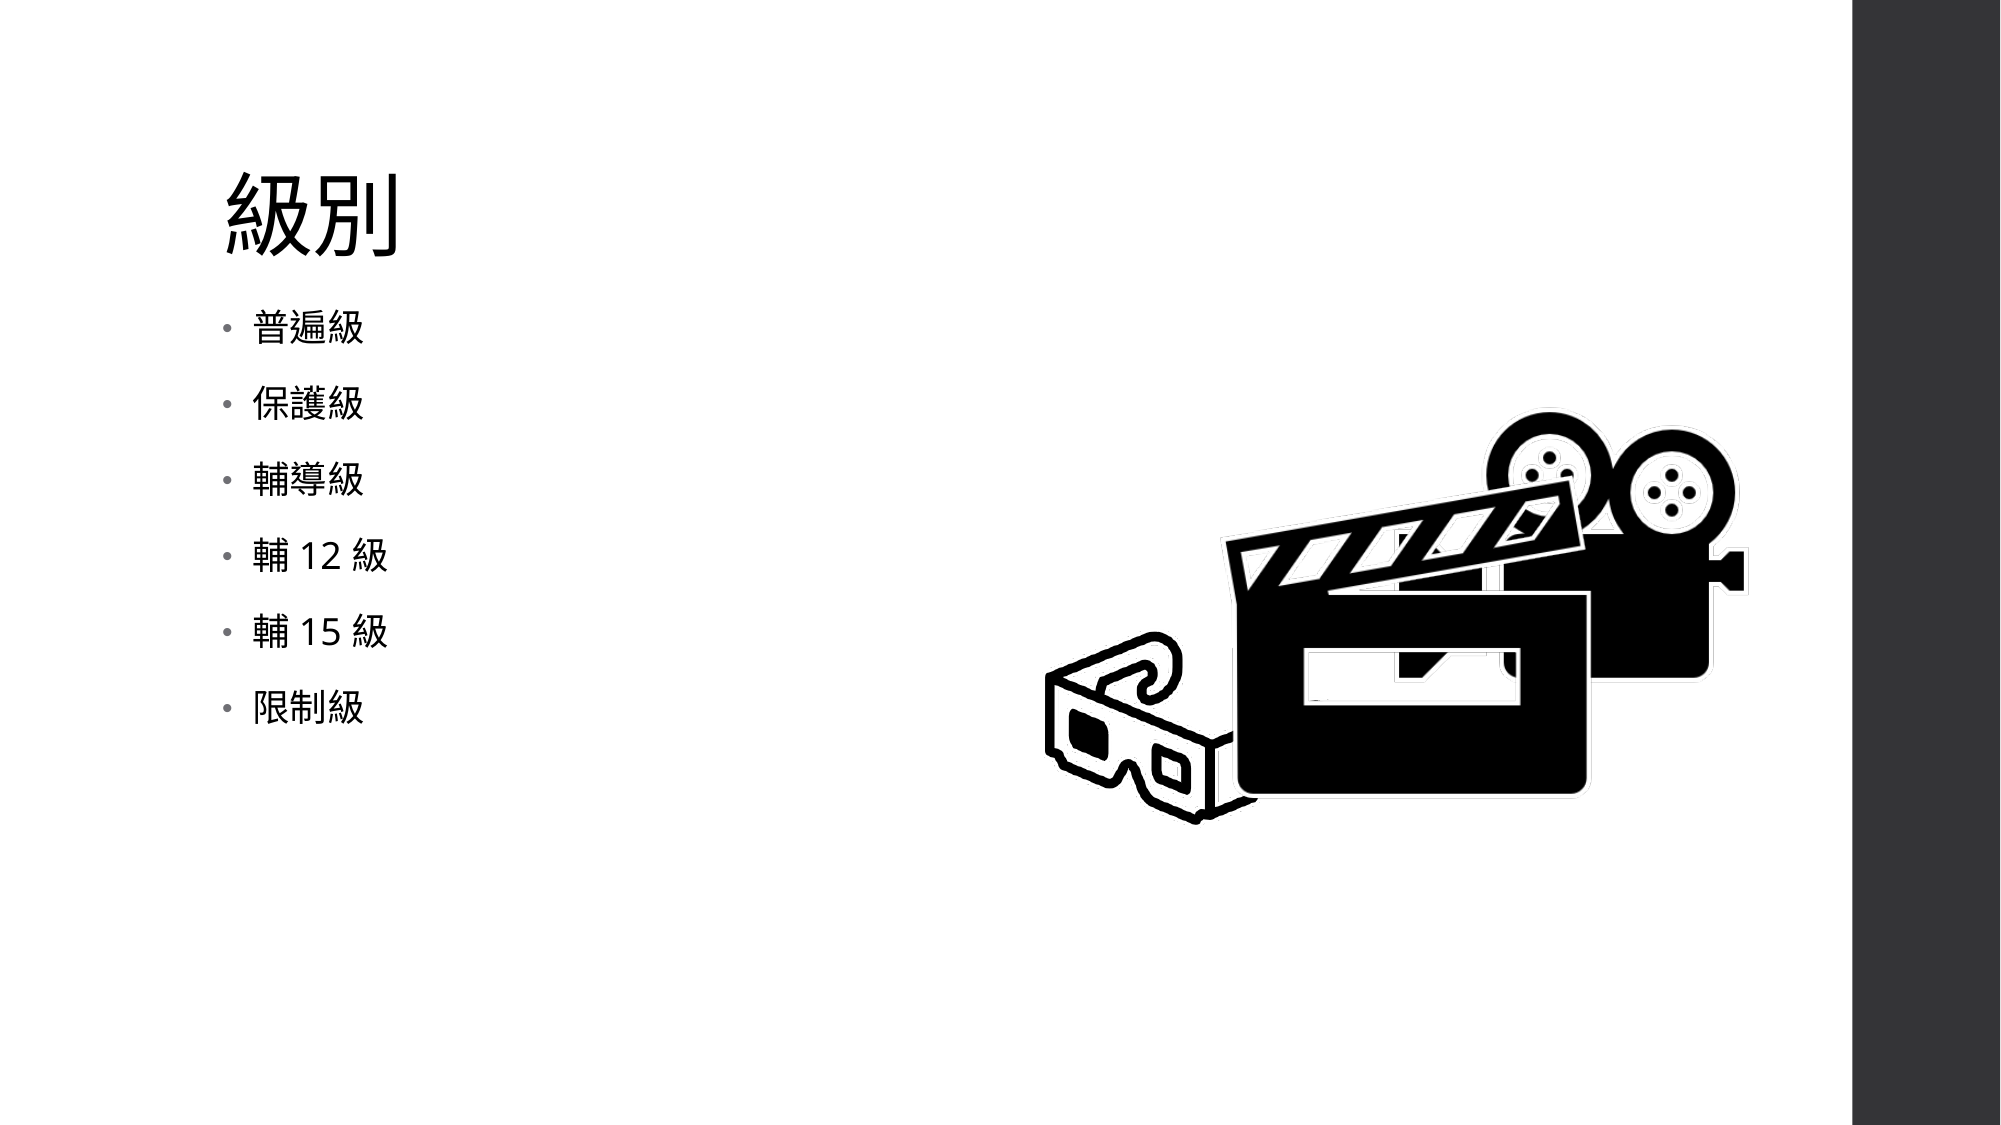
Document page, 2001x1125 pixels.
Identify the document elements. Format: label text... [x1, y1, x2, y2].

title 級別 [206, 60, 1797, 278]
list 普遍級 保護級 輔導級 輔12級 輔15級 限制級 [206, 299, 1617, 1014]
picture [1036, 336, 1781, 884]
